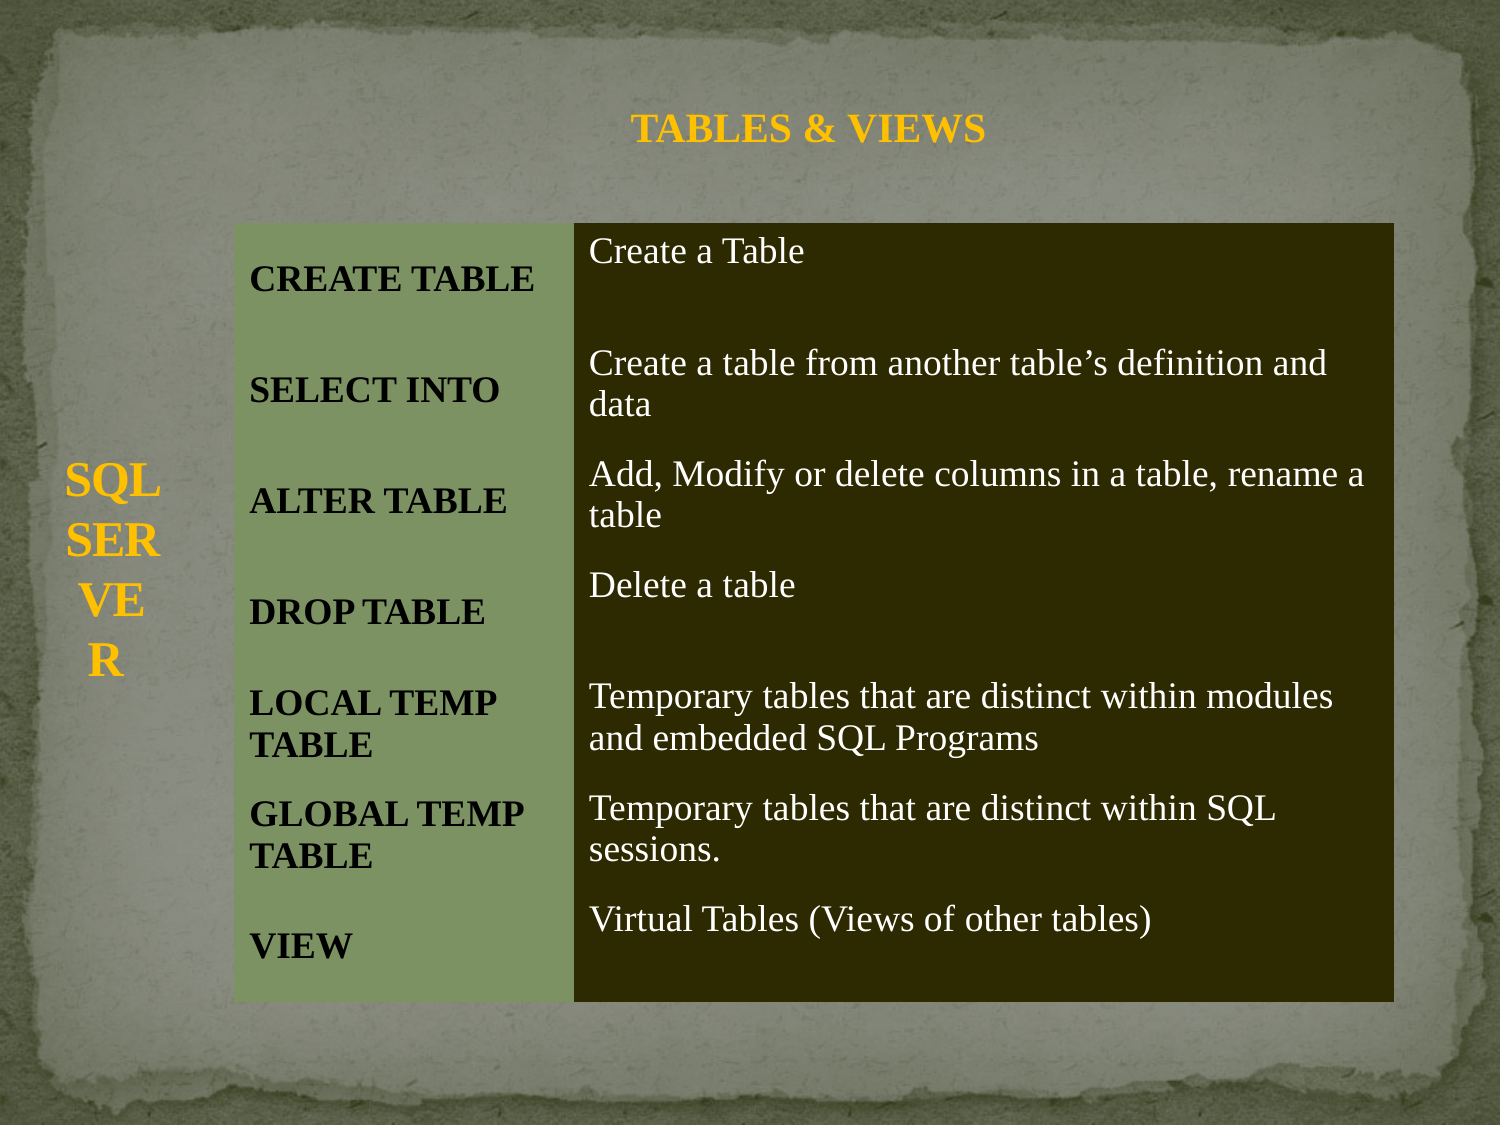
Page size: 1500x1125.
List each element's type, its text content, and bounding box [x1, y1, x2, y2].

table_cell SELECT INTO [234, 334, 574, 445]
table_cell Temporary tables that are distinct within SQL sessions. [574, 779, 1394, 891]
table_cell ALTER TABLE [234, 445, 574, 557]
table_cell DROP TABLE [234, 557, 574, 668]
table_cell GLOBAL TEMP TABLE [234, 779, 574, 891]
table_cell Add, Modify or delete columns in a table, rename a table [574, 445, 1394, 557]
table_cell Delete a table [574, 557, 1394, 668]
table_cell Create a table from another table’s definition and data [574, 334, 1394, 445]
table_cell LOCAL TEMP TABLE [234, 668, 574, 779]
table_header Create a Table [574, 223, 1394, 334]
table_cell VIEW [234, 891, 574, 1002]
table_cell Virtual Tables (Views of other tables) [574, 891, 1394, 1002]
text_box TABLES & VIEWS [222, 93, 1395, 159]
table_header CREATE TABLE [234, 223, 574, 334]
title SQL SERVER [46, 46, 176, 1079]
table_cell Temporary tables that are distinct within modules and embedded SQL Programs [574, 668, 1394, 779]
